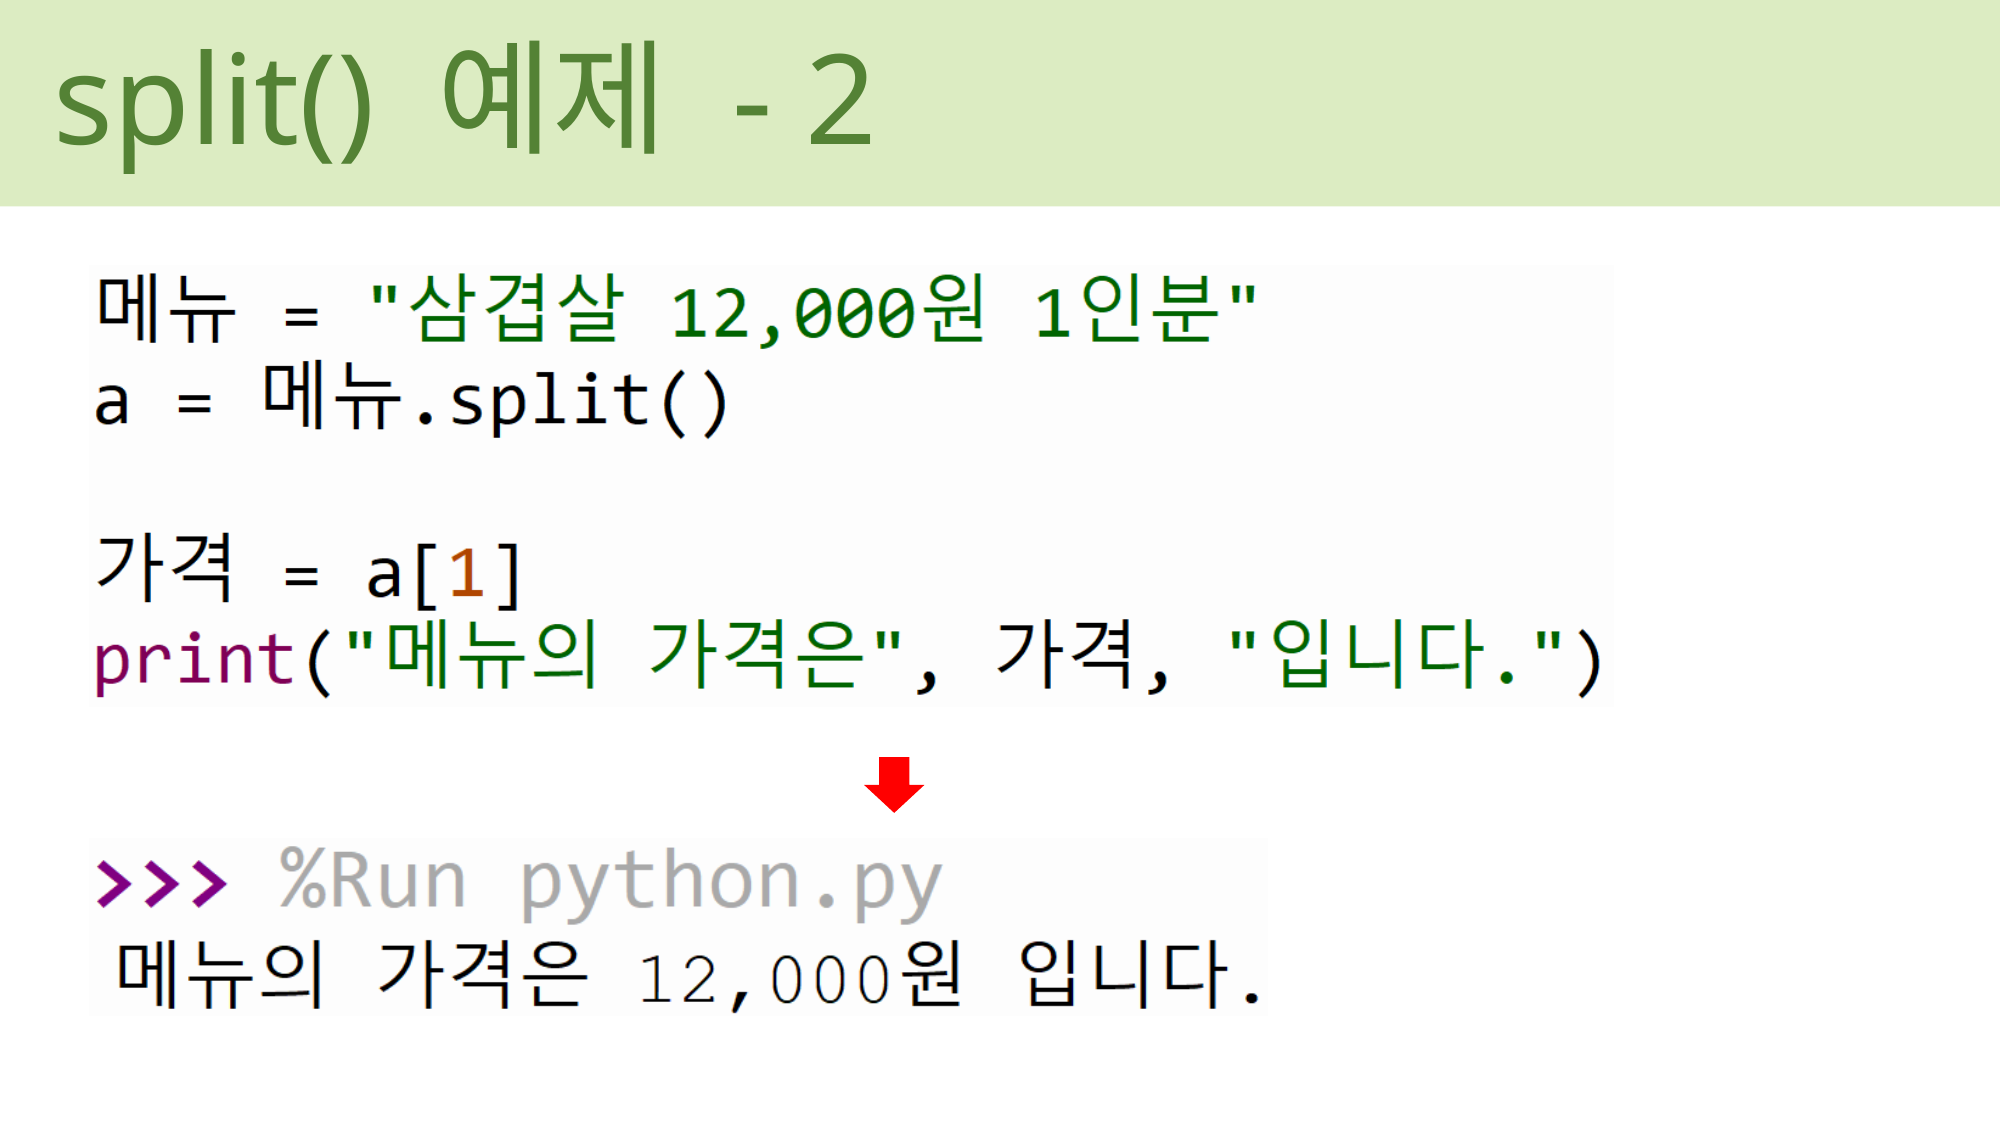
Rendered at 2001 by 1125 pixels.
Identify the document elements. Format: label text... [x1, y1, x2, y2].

text_box [0, 0, 2000, 207]
text_box split() 예제 - 2 [38, 12, 1861, 178]
picture [89, 265, 1614, 707]
text_box [861, 755, 928, 815]
picture [89, 838, 1268, 1016]
